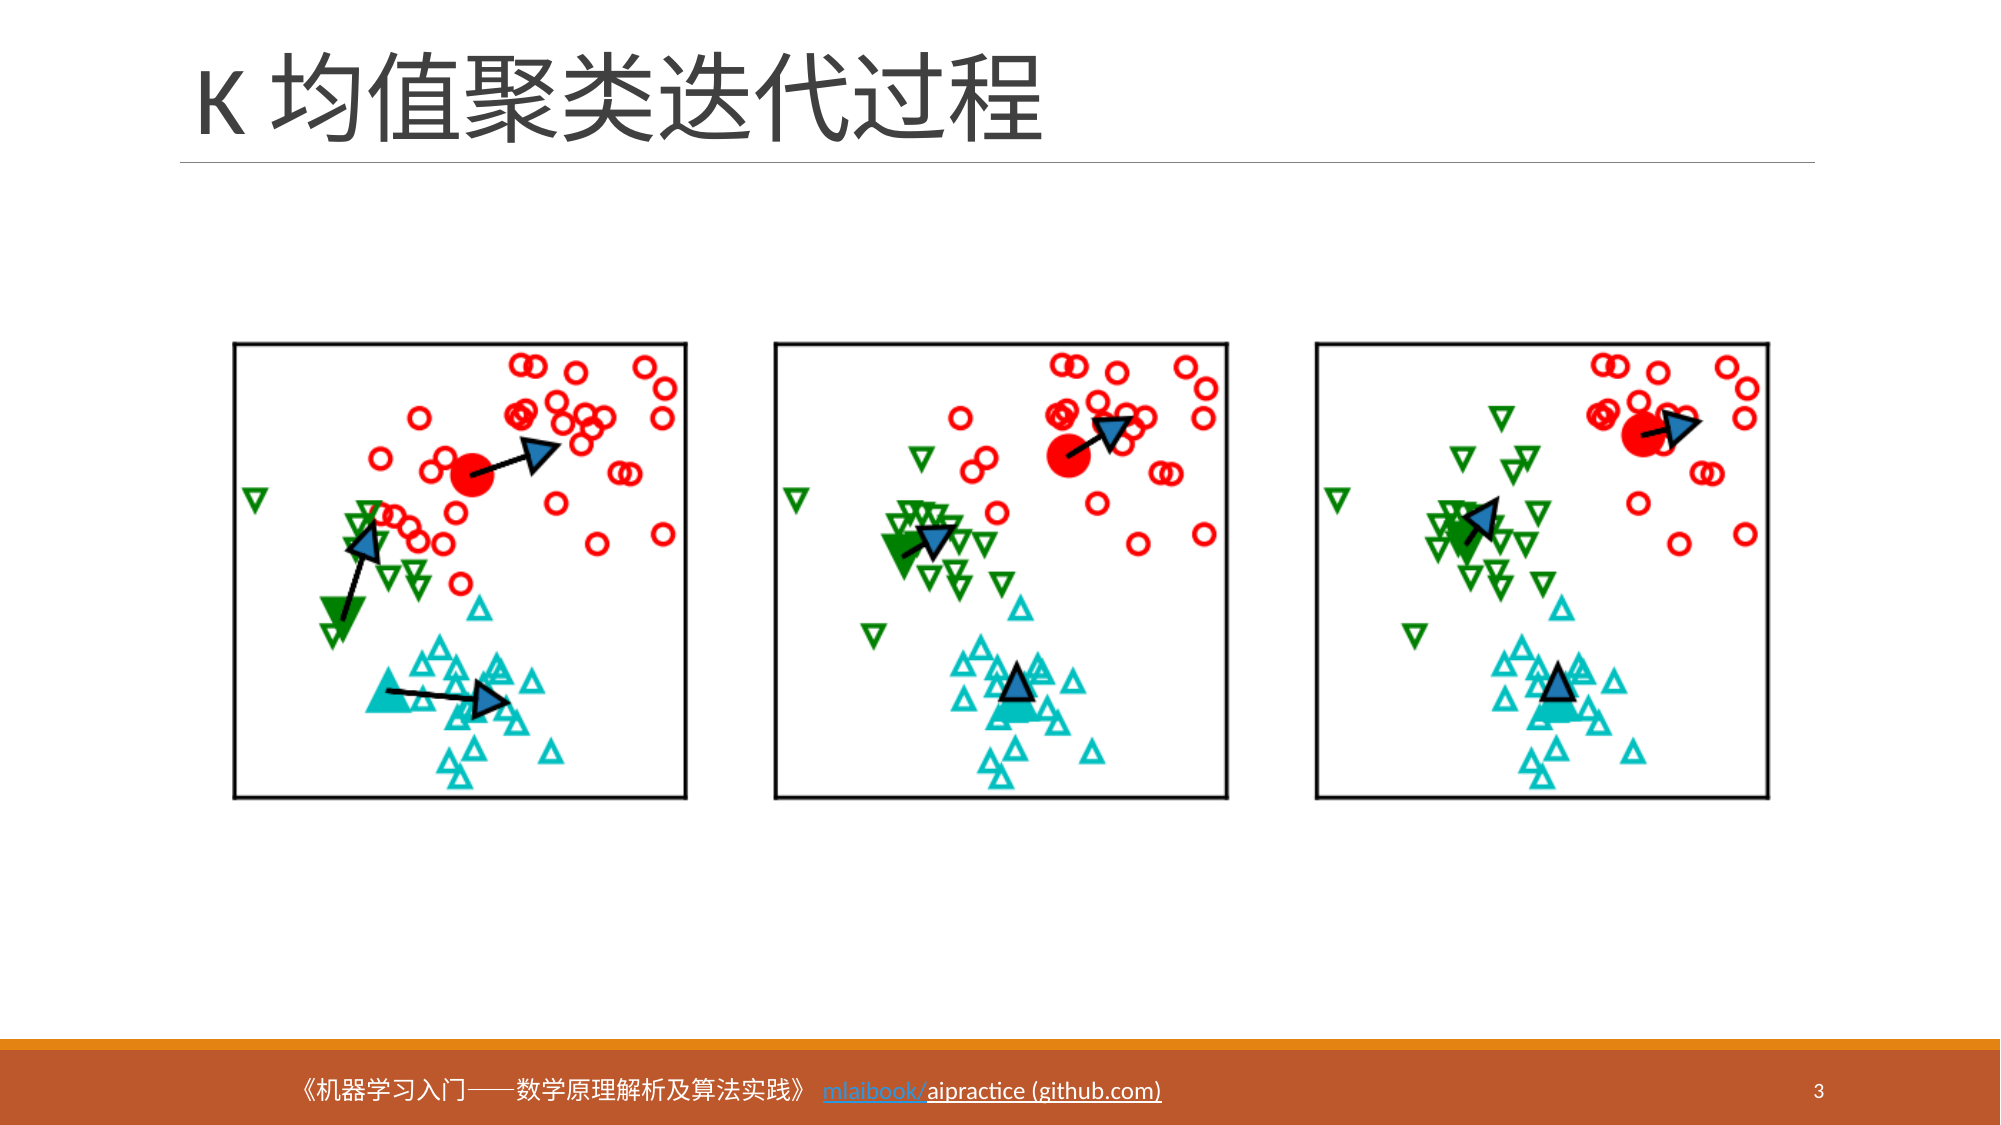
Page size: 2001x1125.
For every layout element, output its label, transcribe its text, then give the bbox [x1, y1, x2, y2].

title K均值聚类迭代过程 [180, 47, 1830, 162]
slide_number 3 [1624, 1059, 1840, 1120]
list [210, 318, 1798, 840]
